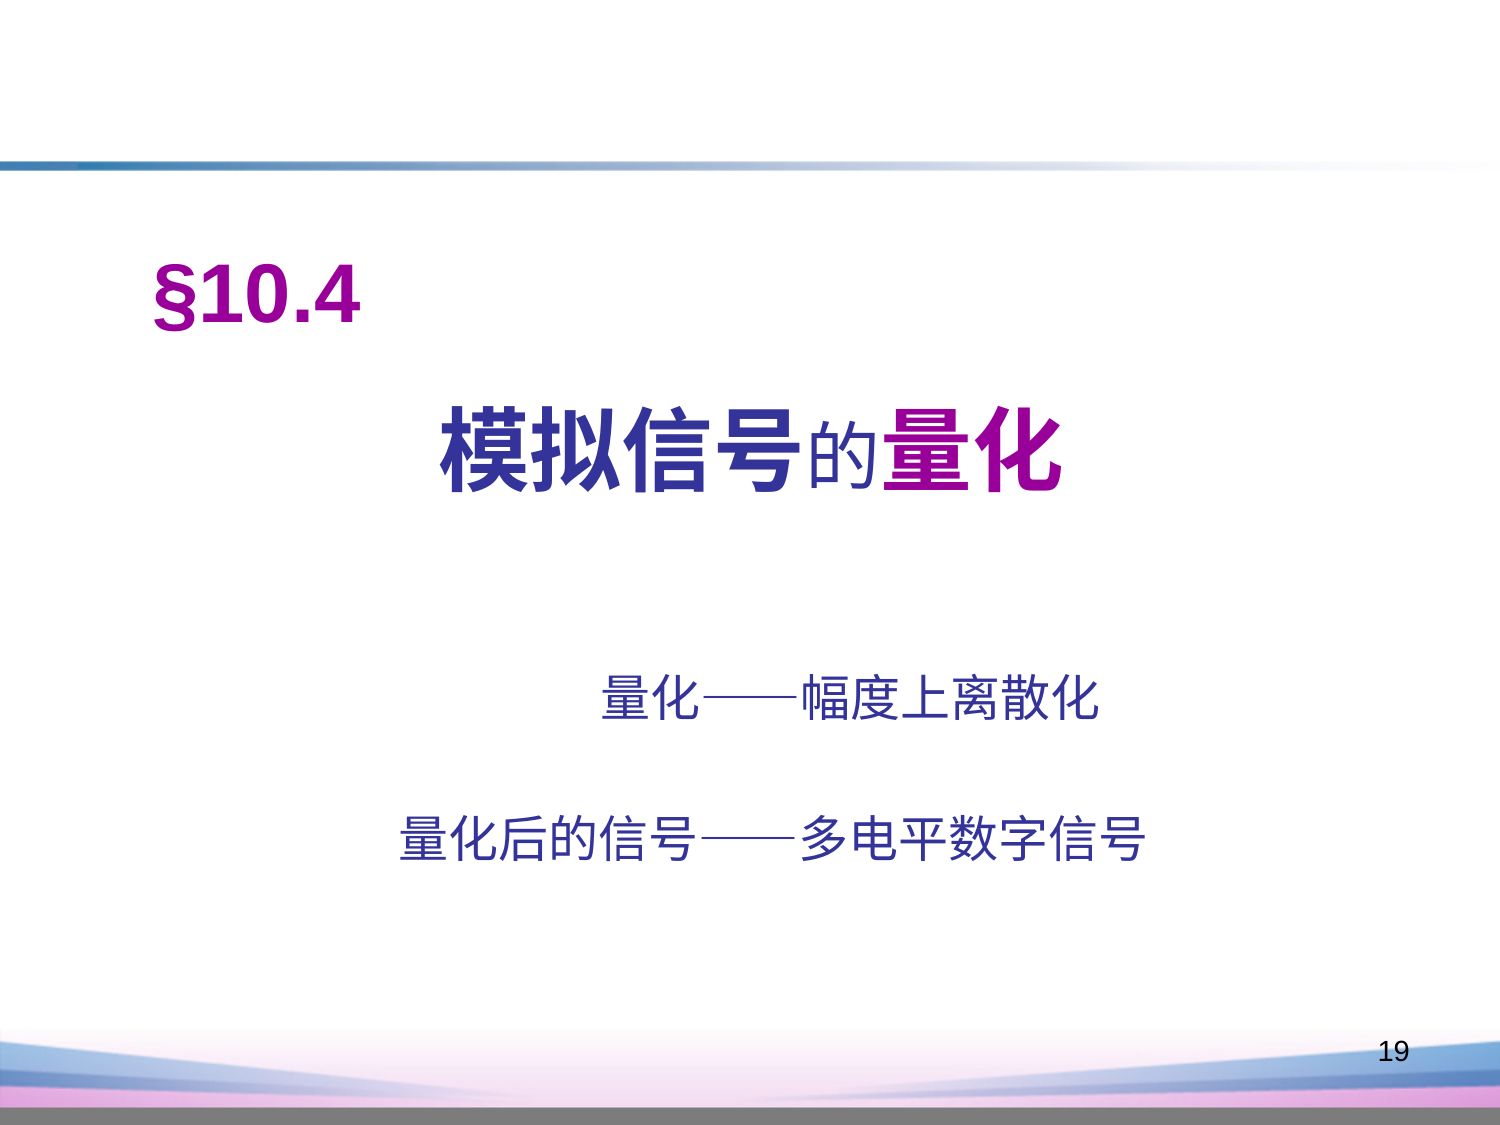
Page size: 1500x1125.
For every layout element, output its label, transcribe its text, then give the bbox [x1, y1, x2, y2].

text_box 模拟信号的量化 [380, 387, 1202, 511]
text_box 量化后的信号——多电平数字信号 [383, 751, 1228, 875]
text_box §10.4 [137, 223, 463, 347]
text_box 量化——幅度上离散化 [585, 610, 1172, 734]
picture [0, 0, 1500, 1125]
slide_number 19 [1074, 1024, 1426, 1103]
